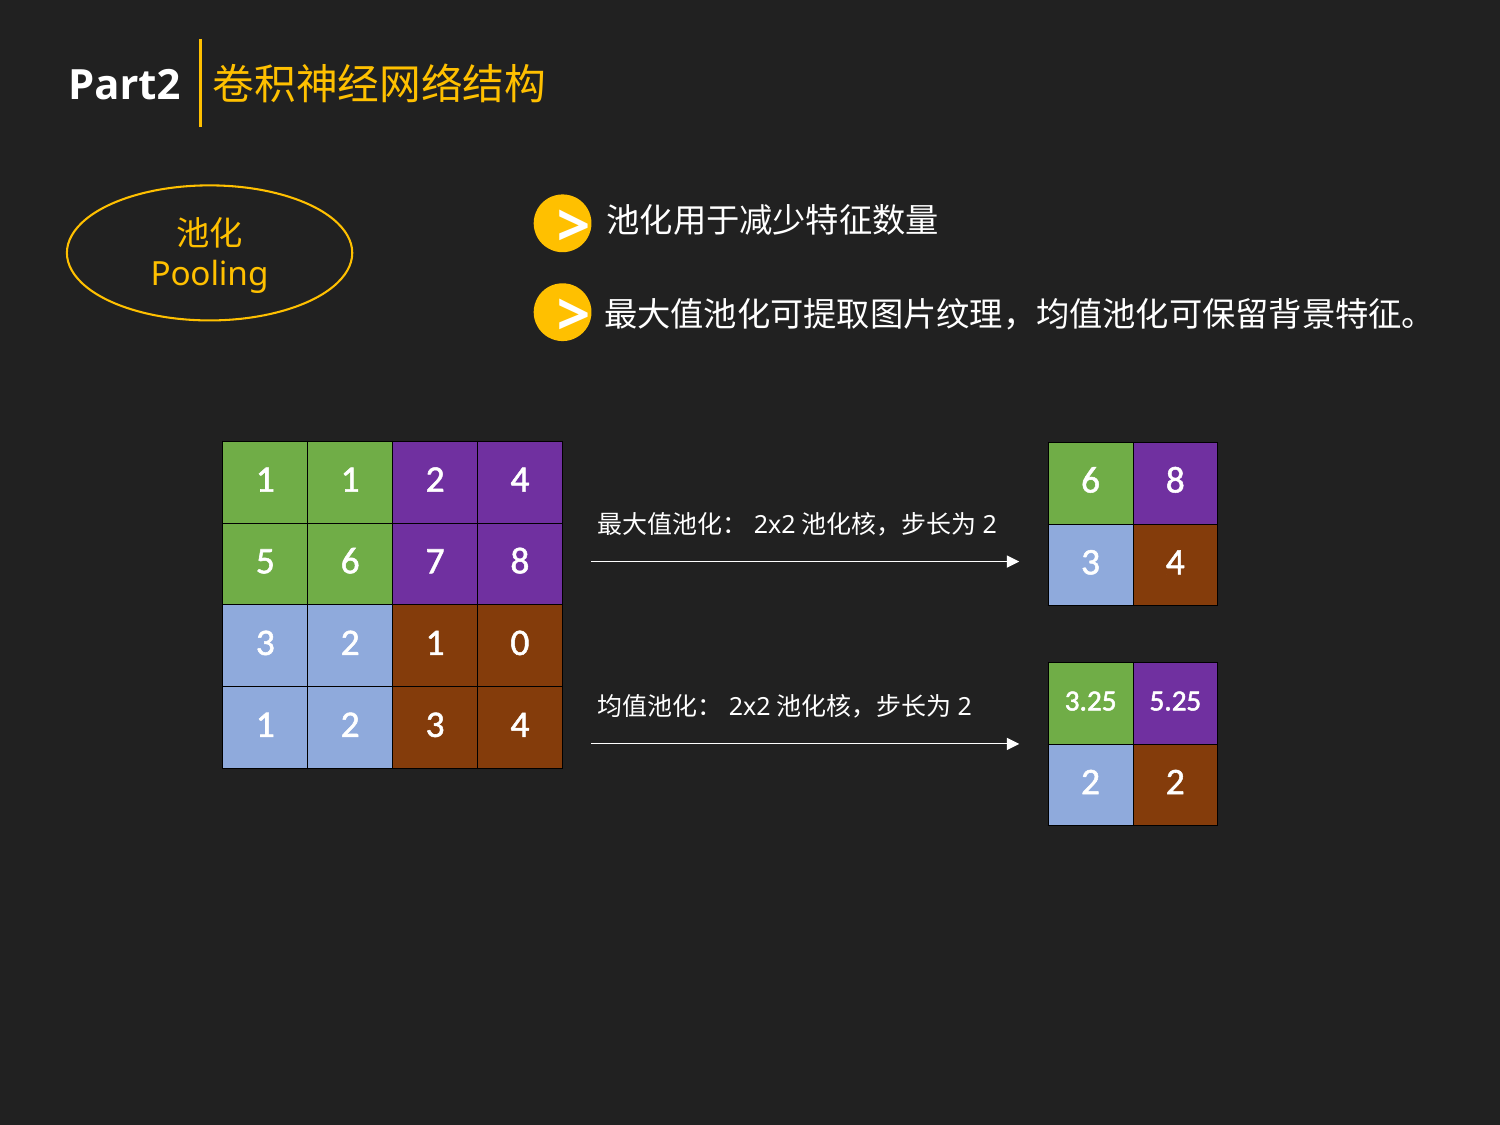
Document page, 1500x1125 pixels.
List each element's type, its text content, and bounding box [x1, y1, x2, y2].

table_header 6 [1049, 443, 1133, 524]
table_cell 2 [308, 605, 392, 686]
table_header 5.25 [1134, 663, 1217, 744]
text_box > [532, 193, 593, 254]
text_box 最大值池化可提取图片纹理，均值池化可保留背景特征。 [589, 285, 1449, 341]
table_header 8 [1134, 443, 1217, 524]
table_cell 4 [478, 687, 562, 768]
table_header 1 [308, 442, 392, 523]
table_cell 5 [223, 524, 307, 604]
table_header 4 [478, 442, 562, 523]
table_cell 3 [393, 687, 477, 768]
table_cell 2 [308, 687, 392, 768]
text_box Part2 [53, 50, 196, 115]
text_box 均值池化：2x2池化核，步长为2 [583, 683, 987, 728]
text_box [65, 184, 354, 322]
table_header 1 [223, 442, 307, 523]
text_box 池化用于减少特征数量 [591, 192, 955, 247]
text_box 最大值池化：2x2池化核，步长为2 [583, 500, 1012, 546]
table_cell 3 [223, 605, 307, 686]
table_header 2 [393, 442, 477, 523]
table_cell 7 [393, 524, 477, 604]
table_cell 3 [1049, 525, 1133, 605]
text_box > [532, 282, 593, 343]
table_cell 1 [393, 605, 477, 686]
table_cell 4 [1134, 525, 1217, 605]
table_cell 1 [223, 687, 307, 768]
table_cell 0 [478, 605, 562, 686]
text_box 池化 Pooling [135, 204, 284, 300]
table_cell 6 [308, 524, 392, 604]
text_box 卷积神经网络结构 [201, 50, 562, 115]
table_cell 2 [1049, 745, 1133, 825]
table_cell 8 [478, 524, 562, 604]
table_header 3.25 [1049, 663, 1133, 744]
table_cell 2 [1134, 745, 1217, 825]
